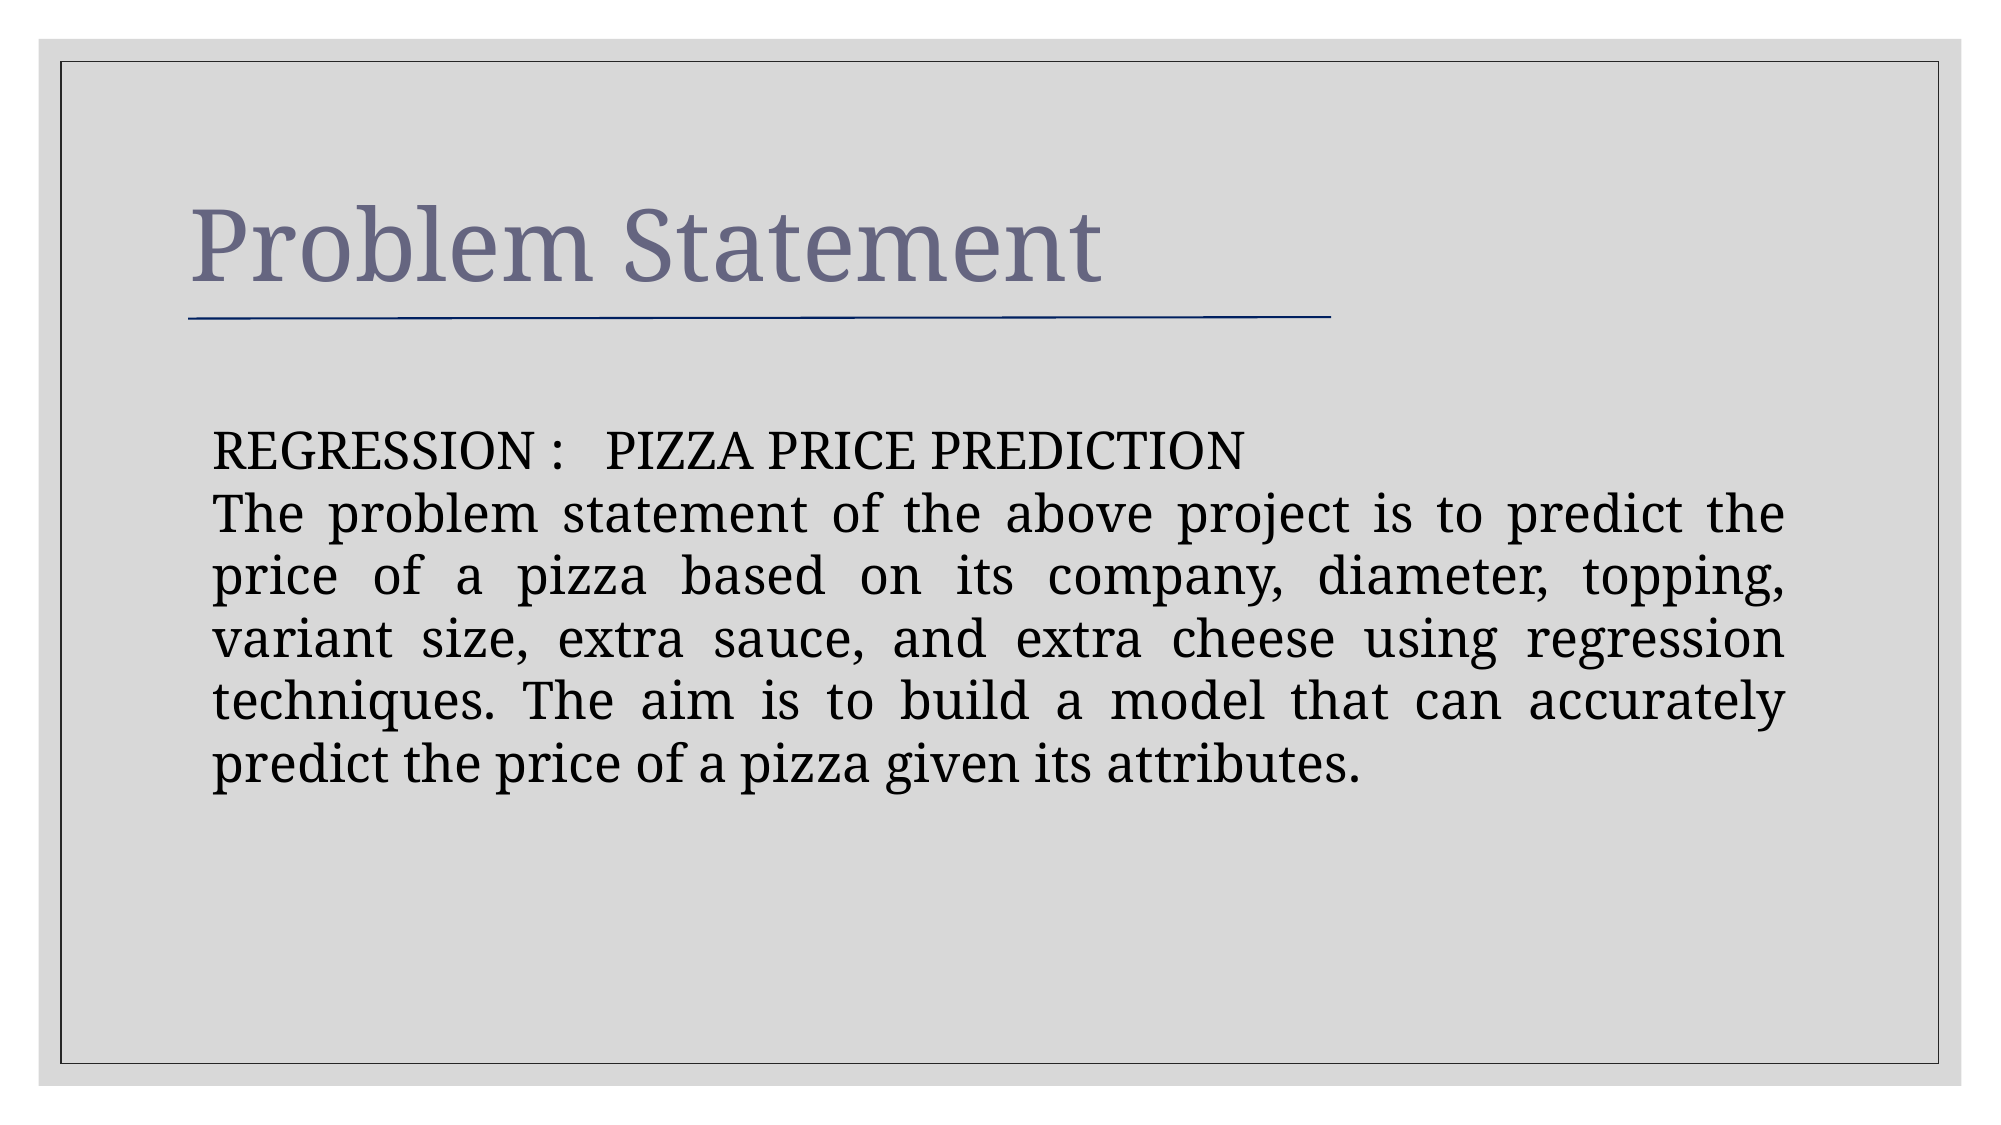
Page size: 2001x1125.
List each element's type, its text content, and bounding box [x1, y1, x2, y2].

title Problem Statement [174, 136, 1825, 362]
text_box REGRESSION : PIZZA PRICE PREDICTION The problem statement of the above project is to predict the price of a pizza based on its company, diameter, topping, variant size, extra sauce, and extra cheese using regression techniques. The aim is to build a model that can accurately predict the price of a pizza given its attributes. [198, 410, 1802, 863]
